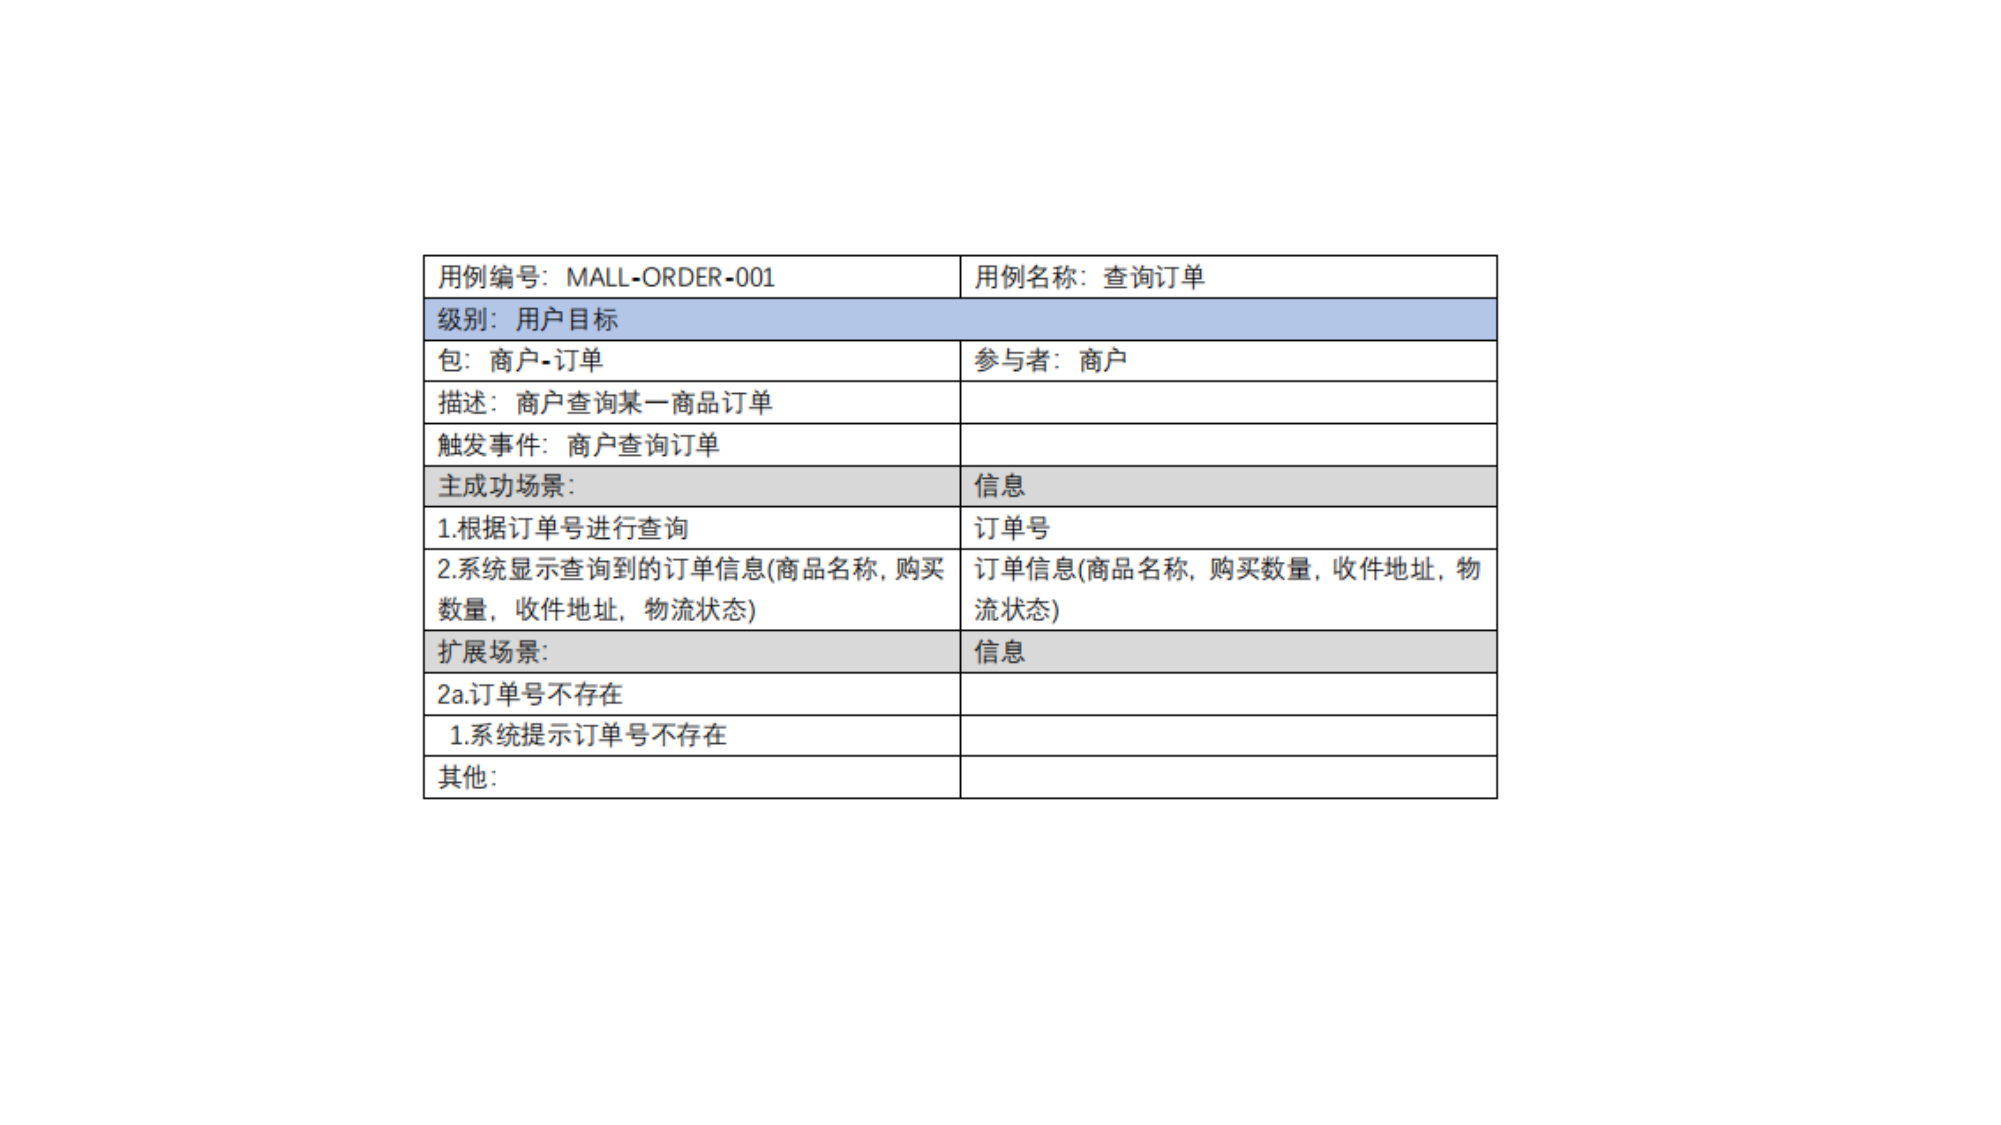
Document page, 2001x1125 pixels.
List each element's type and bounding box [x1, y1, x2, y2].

picture [403, 218, 1539, 842]
